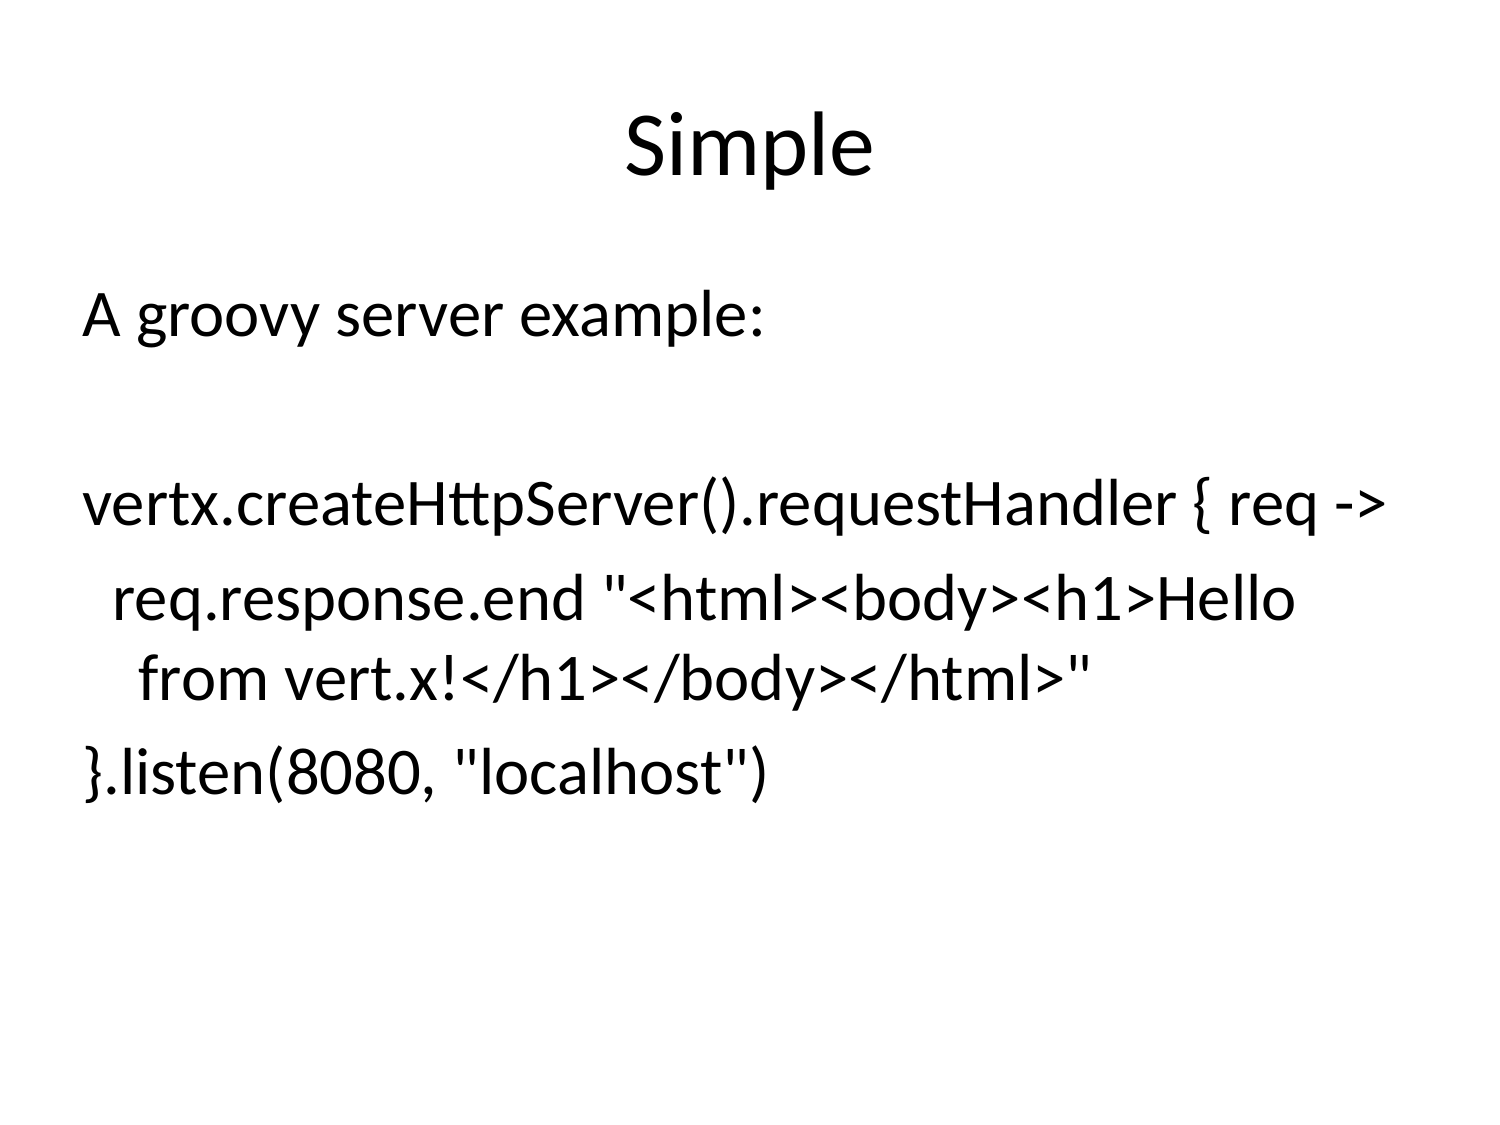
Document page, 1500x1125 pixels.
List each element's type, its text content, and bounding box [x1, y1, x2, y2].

list A groovy server example: vertx.createHttpServer().requestHandler { req -> req.response.end "<html><body><h1>Hello from vert.x!</h1></body></html>" }.listen(8080, "localhost") [74, 261, 1426, 1006]
title Simple [74, 44, 1426, 234]
